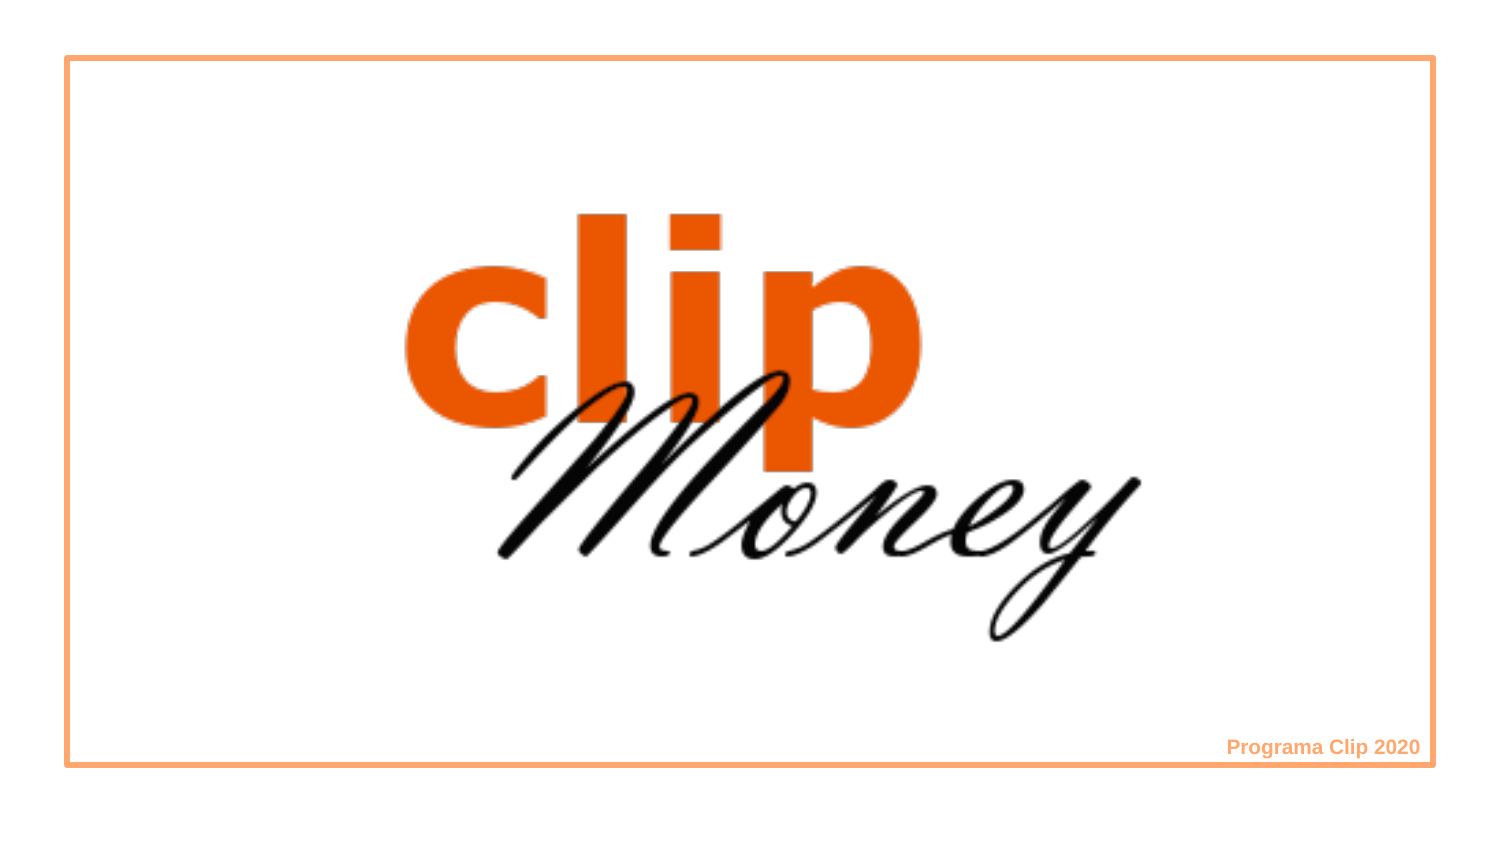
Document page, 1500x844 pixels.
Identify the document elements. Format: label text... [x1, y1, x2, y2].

text_box Programa Clip 2020 [1359, 726, 1436, 767]
picture [260, 10, 1355, 831]
